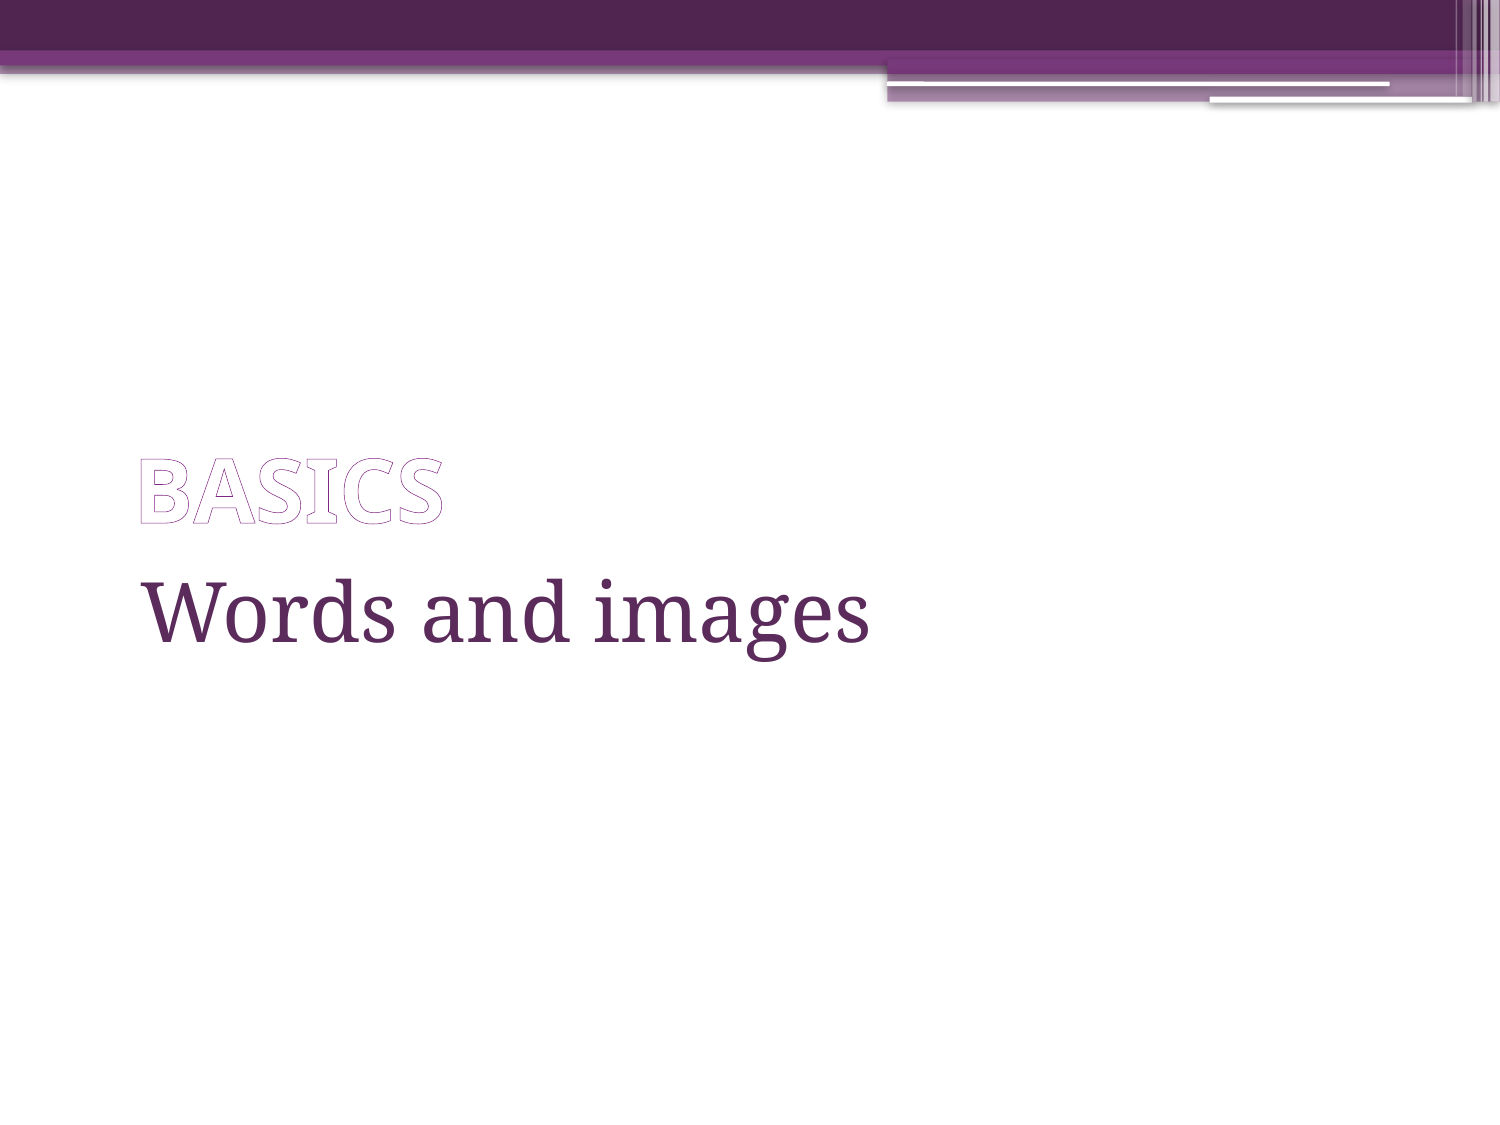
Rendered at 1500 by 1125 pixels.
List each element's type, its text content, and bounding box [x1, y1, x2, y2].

list Words and images [118, 552, 1394, 800]
title BASICS [118, 324, 1394, 549]
